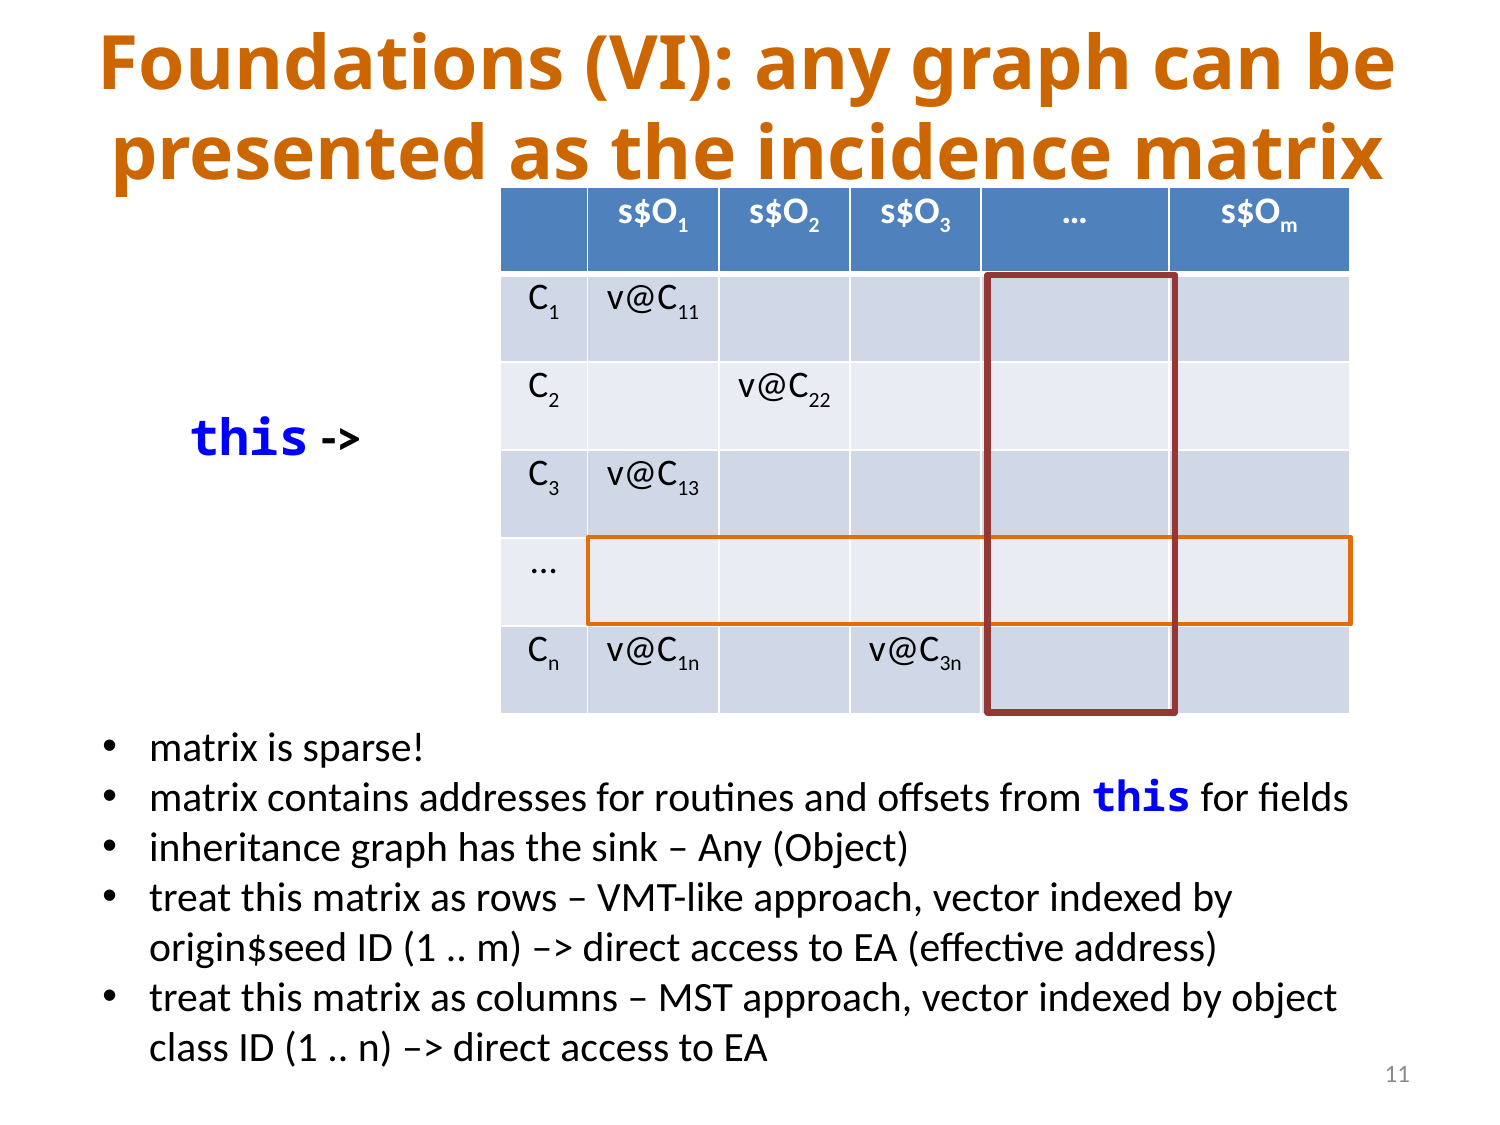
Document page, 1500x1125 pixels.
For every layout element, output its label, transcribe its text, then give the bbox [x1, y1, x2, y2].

text_box [1177, 535, 1353, 626]
table_cell [720, 277, 849, 361]
table_header s$Om [1170, 188, 1349, 271]
table_cell C1 [501, 277, 587, 361]
table_header [501, 188, 587, 271]
table_cell [1177, 277, 1349, 361]
table_cell v@C3n [851, 627, 980, 712]
table_header s$O2 [720, 188, 849, 271]
title Foundations (VI): any graph can be presented as the incidence matrix [0, 0, 1498, 209]
table_header s$O3 [851, 188, 980, 271]
table_cell [720, 451, 849, 535]
table_cell … [501, 539, 586, 625]
text_box [586, 535, 985, 626]
table_cell [851, 277, 980, 361]
table_cell v@C13 [588, 451, 718, 535]
table_cell C2 [501, 363, 587, 449]
table_header … [982, 188, 1168, 271]
table_cell [1177, 627, 1349, 712]
table_cell [588, 363, 718, 449]
table_cell [851, 451, 980, 535]
slide_number 11 [1337, 1078, 1425, 1103]
table_cell [720, 627, 849, 712]
table_cell [1177, 451, 1349, 535]
table_cell [851, 363, 980, 449]
table_cell v@C11 [588, 277, 718, 361]
text_box [985, 273, 1177, 714]
text_box matrix is sparse! matrix contains addresses for routines and offsets from this for fields inheritance graph has the sink – Any (Object) treat this matrix as rows – VMT-like approach, vector indexed by origin$seed ID (1 .. m) –> direct access to EA (effective address) treat this matrix as columns – MST approach, vector indexed by object class ID (1 .. n) –> direct access to EA [87, 712, 1425, 1078]
table_cell v@C22 [720, 363, 849, 449]
table_cell v@C1n [588, 627, 718, 712]
table_cell Cn [501, 627, 587, 712]
table_header s$O1 [588, 188, 718, 271]
table_cell [1177, 363, 1349, 449]
text_box this -> [174, 398, 450, 474]
table_cell C3 [501, 451, 587, 537]
